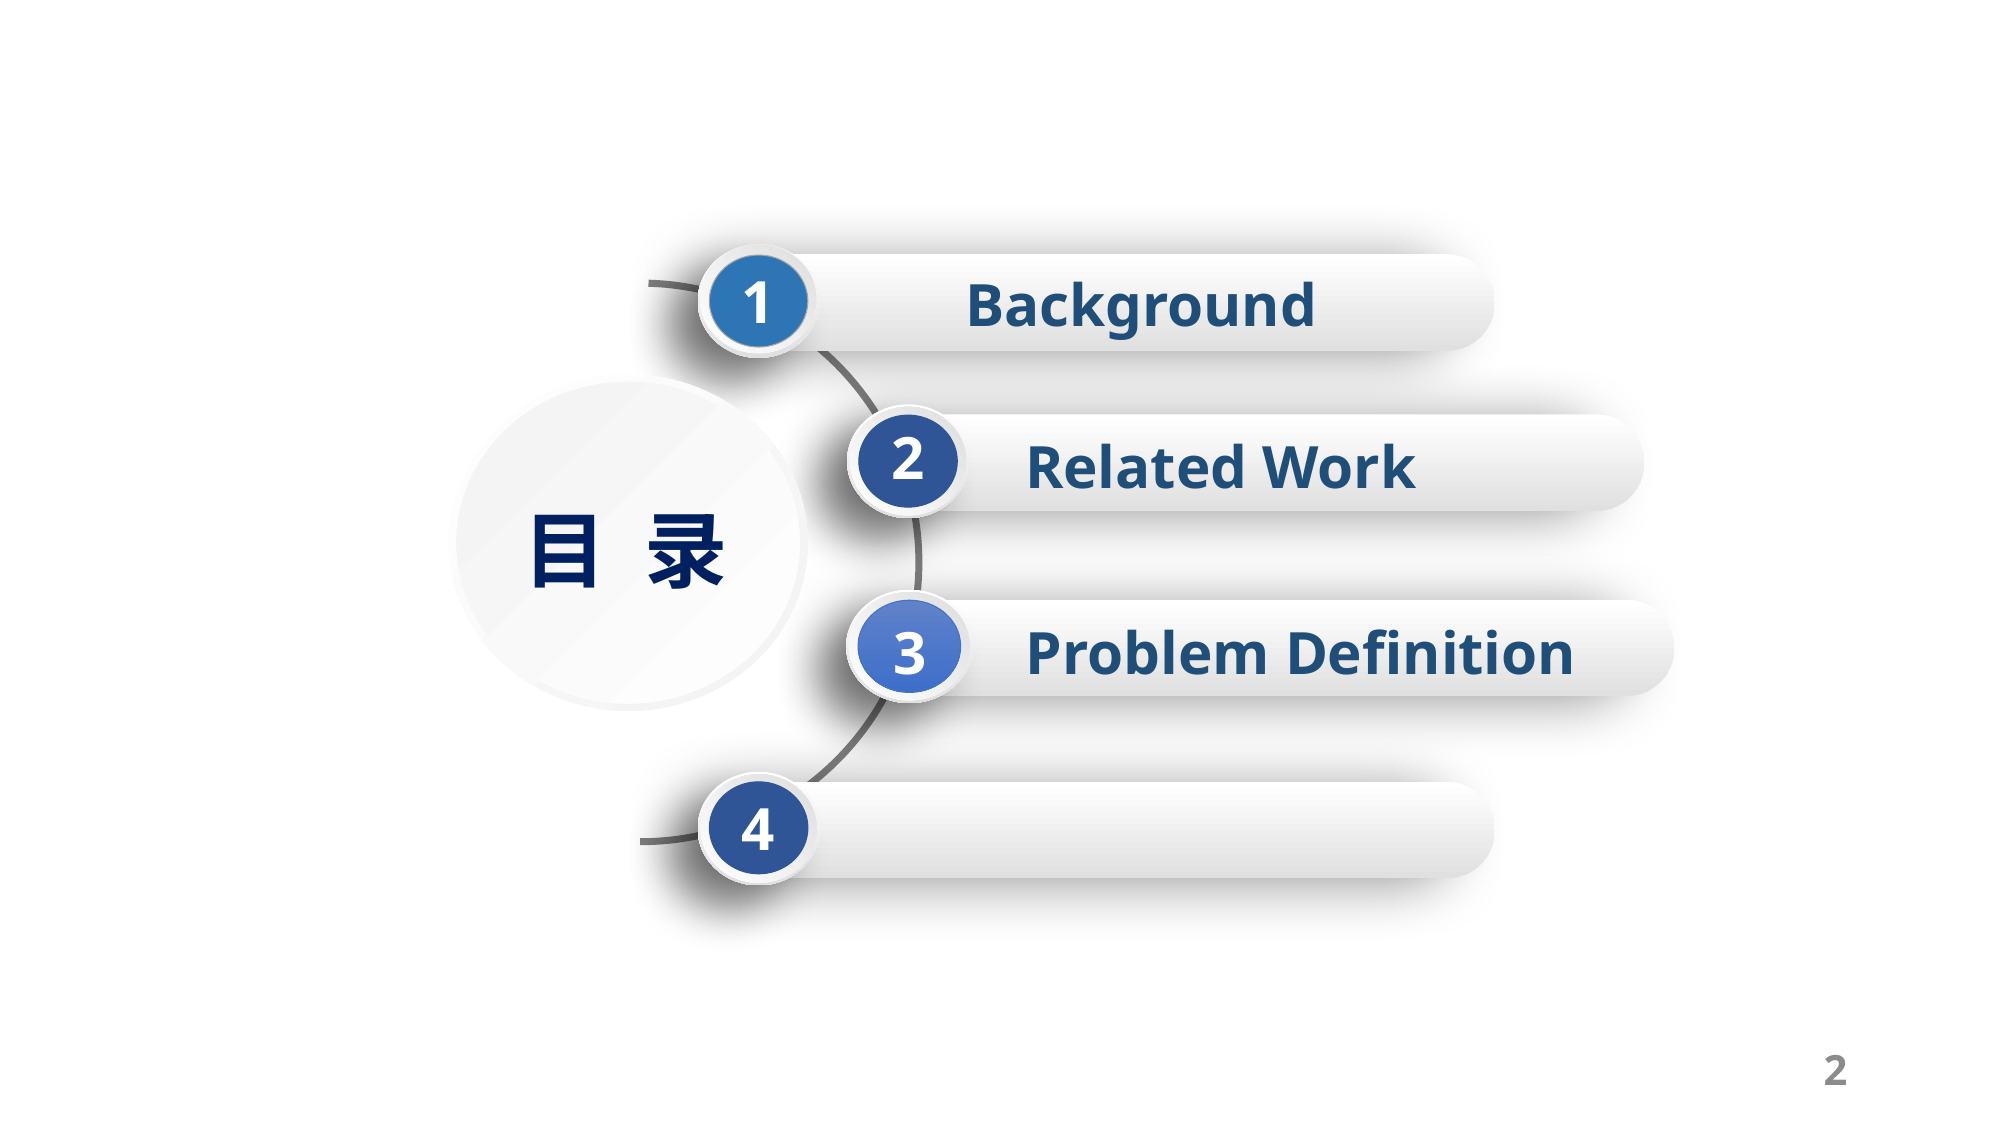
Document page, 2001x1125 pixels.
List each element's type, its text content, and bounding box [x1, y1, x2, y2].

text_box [697, 244, 1495, 358]
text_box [697, 771, 1495, 886]
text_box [846, 589, 1675, 704]
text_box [448, 374, 808, 711]
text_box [846, 404, 1645, 519]
slide_number 2 [1412, 1042, 1863, 1103]
